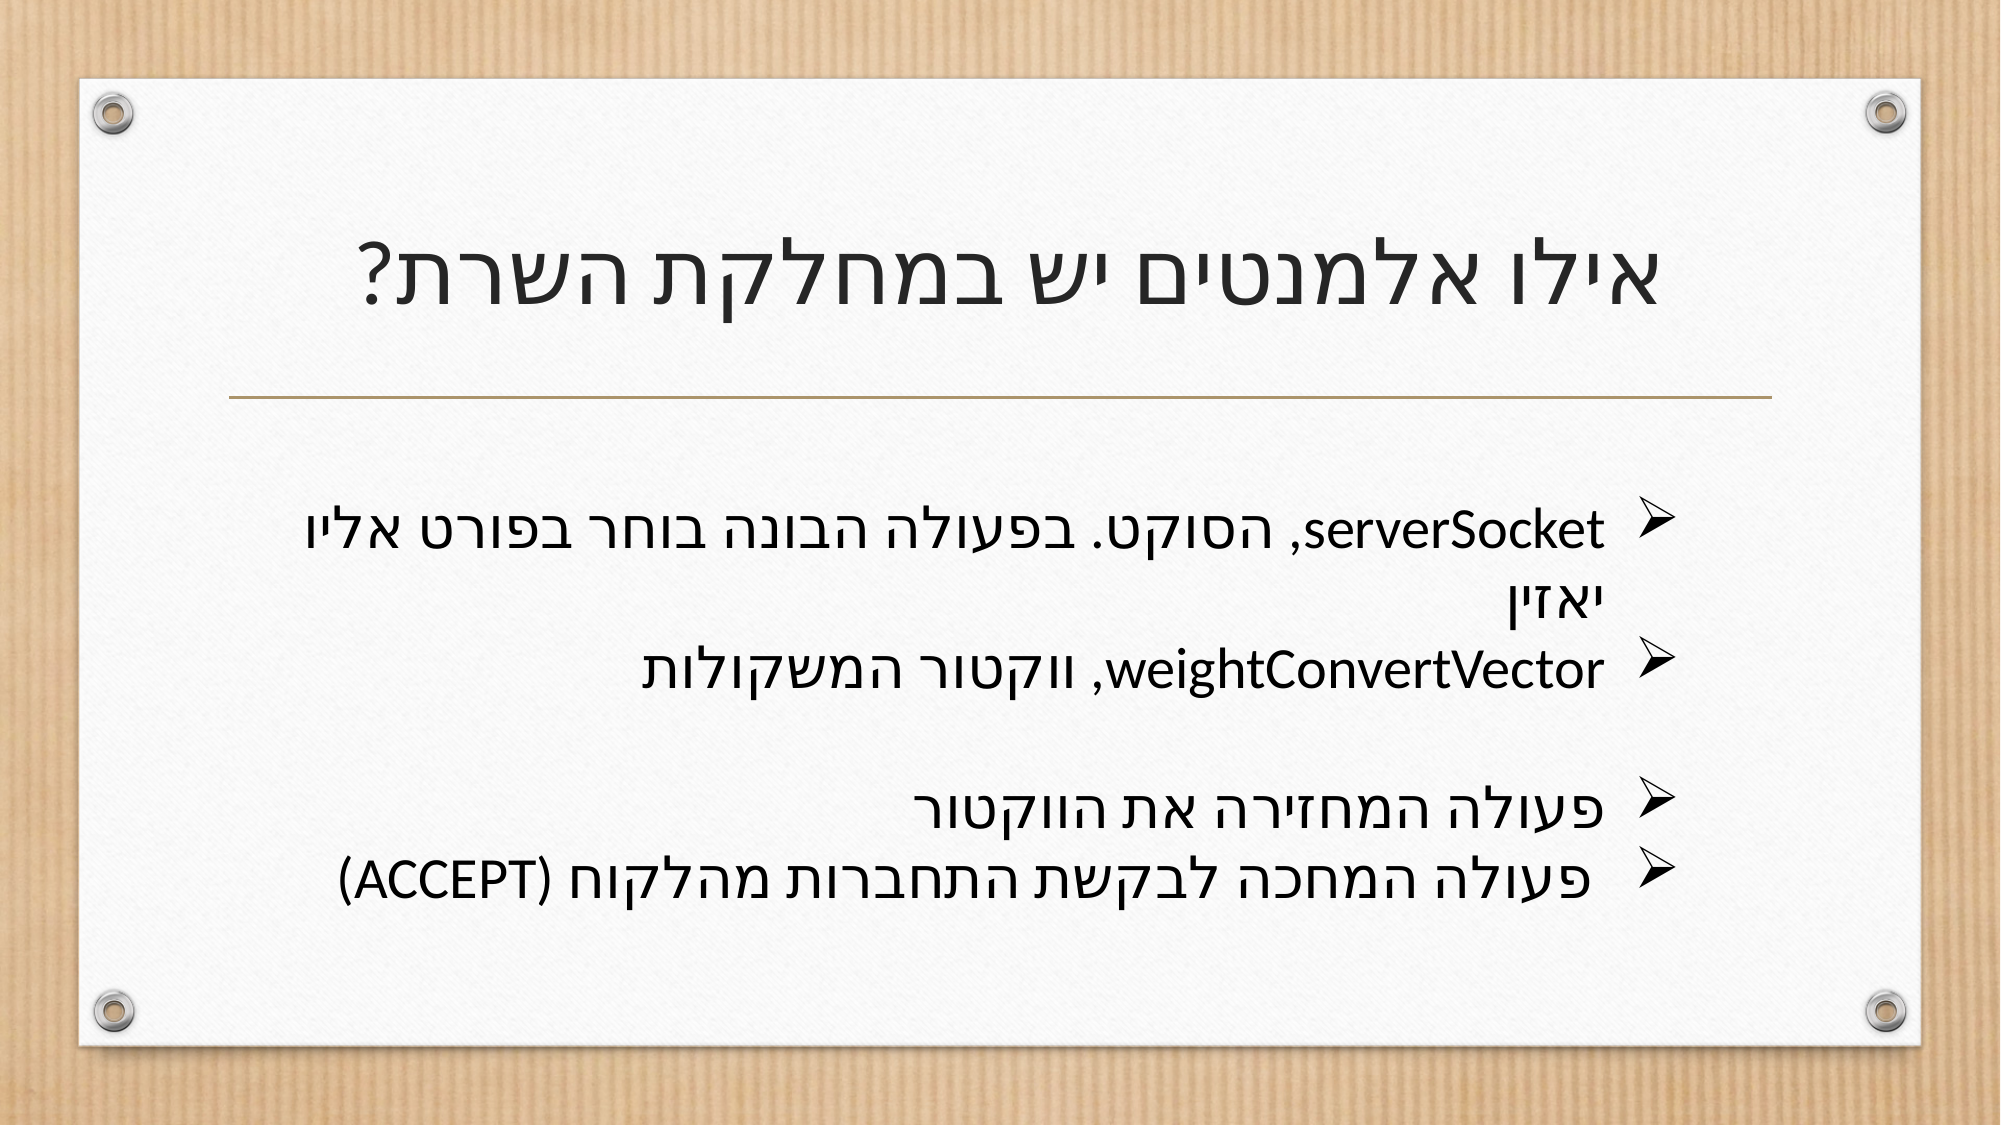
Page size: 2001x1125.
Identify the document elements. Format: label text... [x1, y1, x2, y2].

title אילו אלמנטים יש במחלקת השרת? [212, 161, 1788, 375]
picture [0, 0, 2001, 1125]
text_box serverSocket, הסוקט. בפעולה הבונה בוחר בפורט אליו יאזין weightConvertVector, ווקטור המשקולות פעולה המחזירה את הווקטור פעולה המחכה לבקשת התחברות מהלקוח (ACCEPT) [280, 482, 1696, 918]
